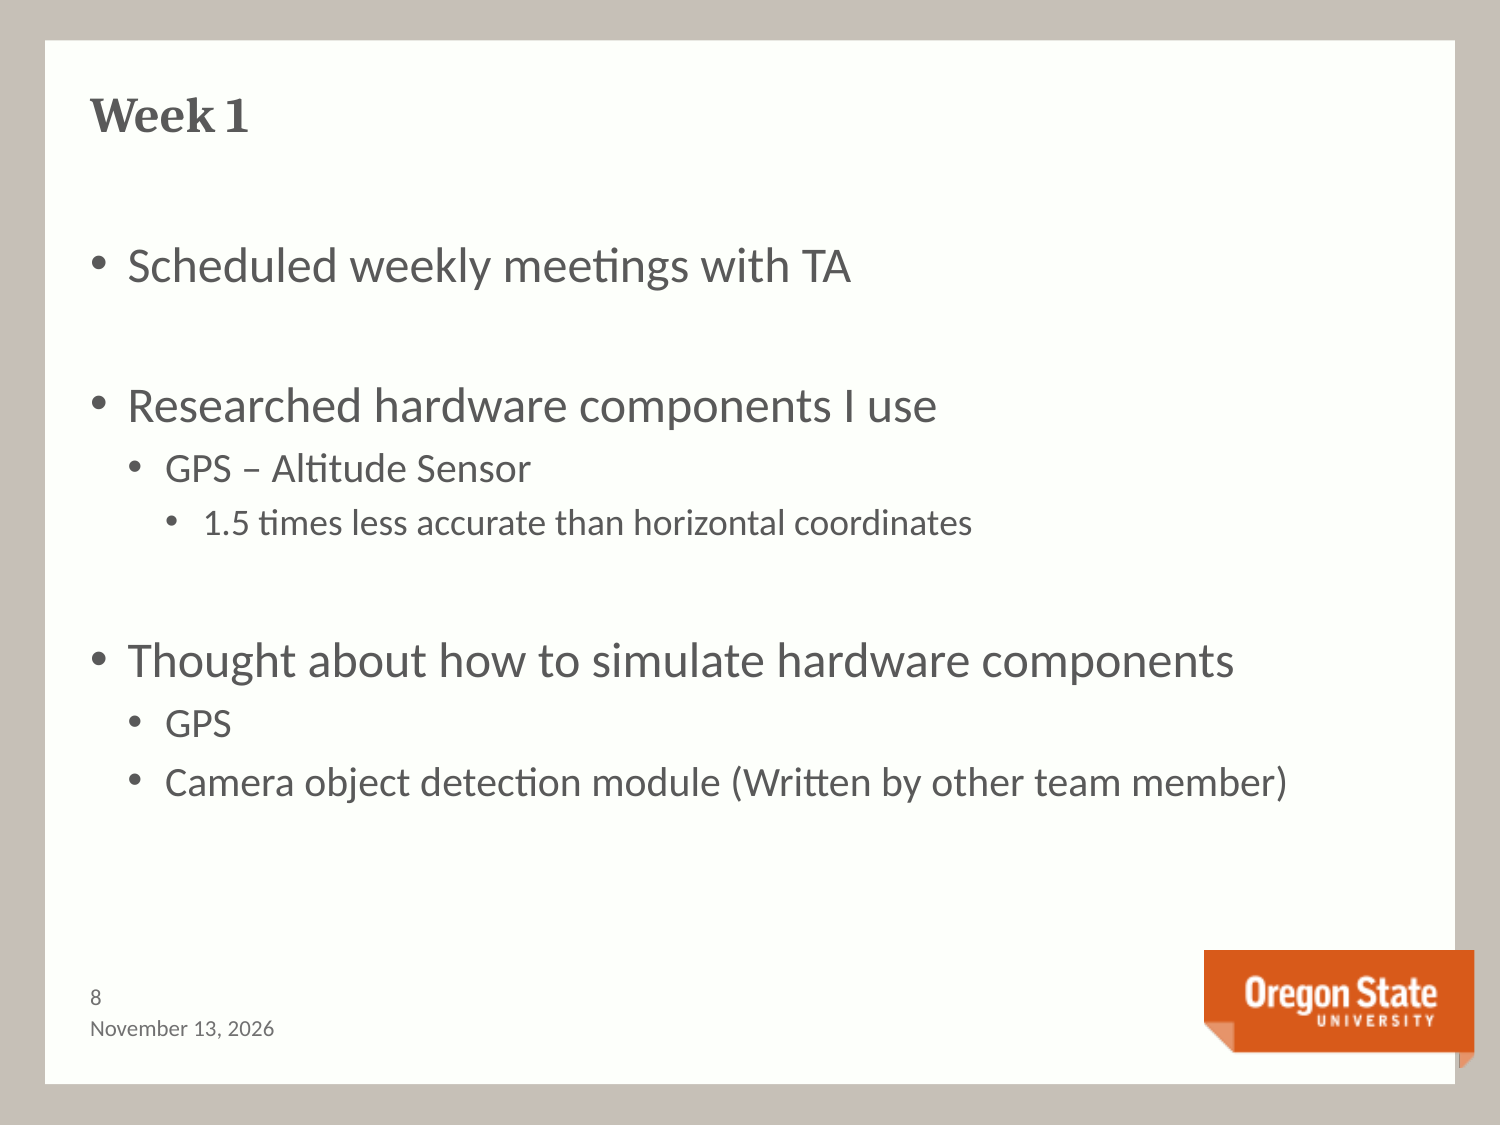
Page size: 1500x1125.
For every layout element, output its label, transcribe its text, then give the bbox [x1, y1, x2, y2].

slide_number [75, 1012, 375, 1043]
slide_number 7 [75, 982, 135, 1013]
title Week 1 [75, 75, 1425, 188]
list Scheduled weekly meetings with TA Researched hardware components I use GPS – Altitude Sensor 1.5 times less accurate than horizontal coordinates Thought about how to simulate hardware components GPS Camera object detection module (Written by other team member) [75, 224, 1425, 938]
